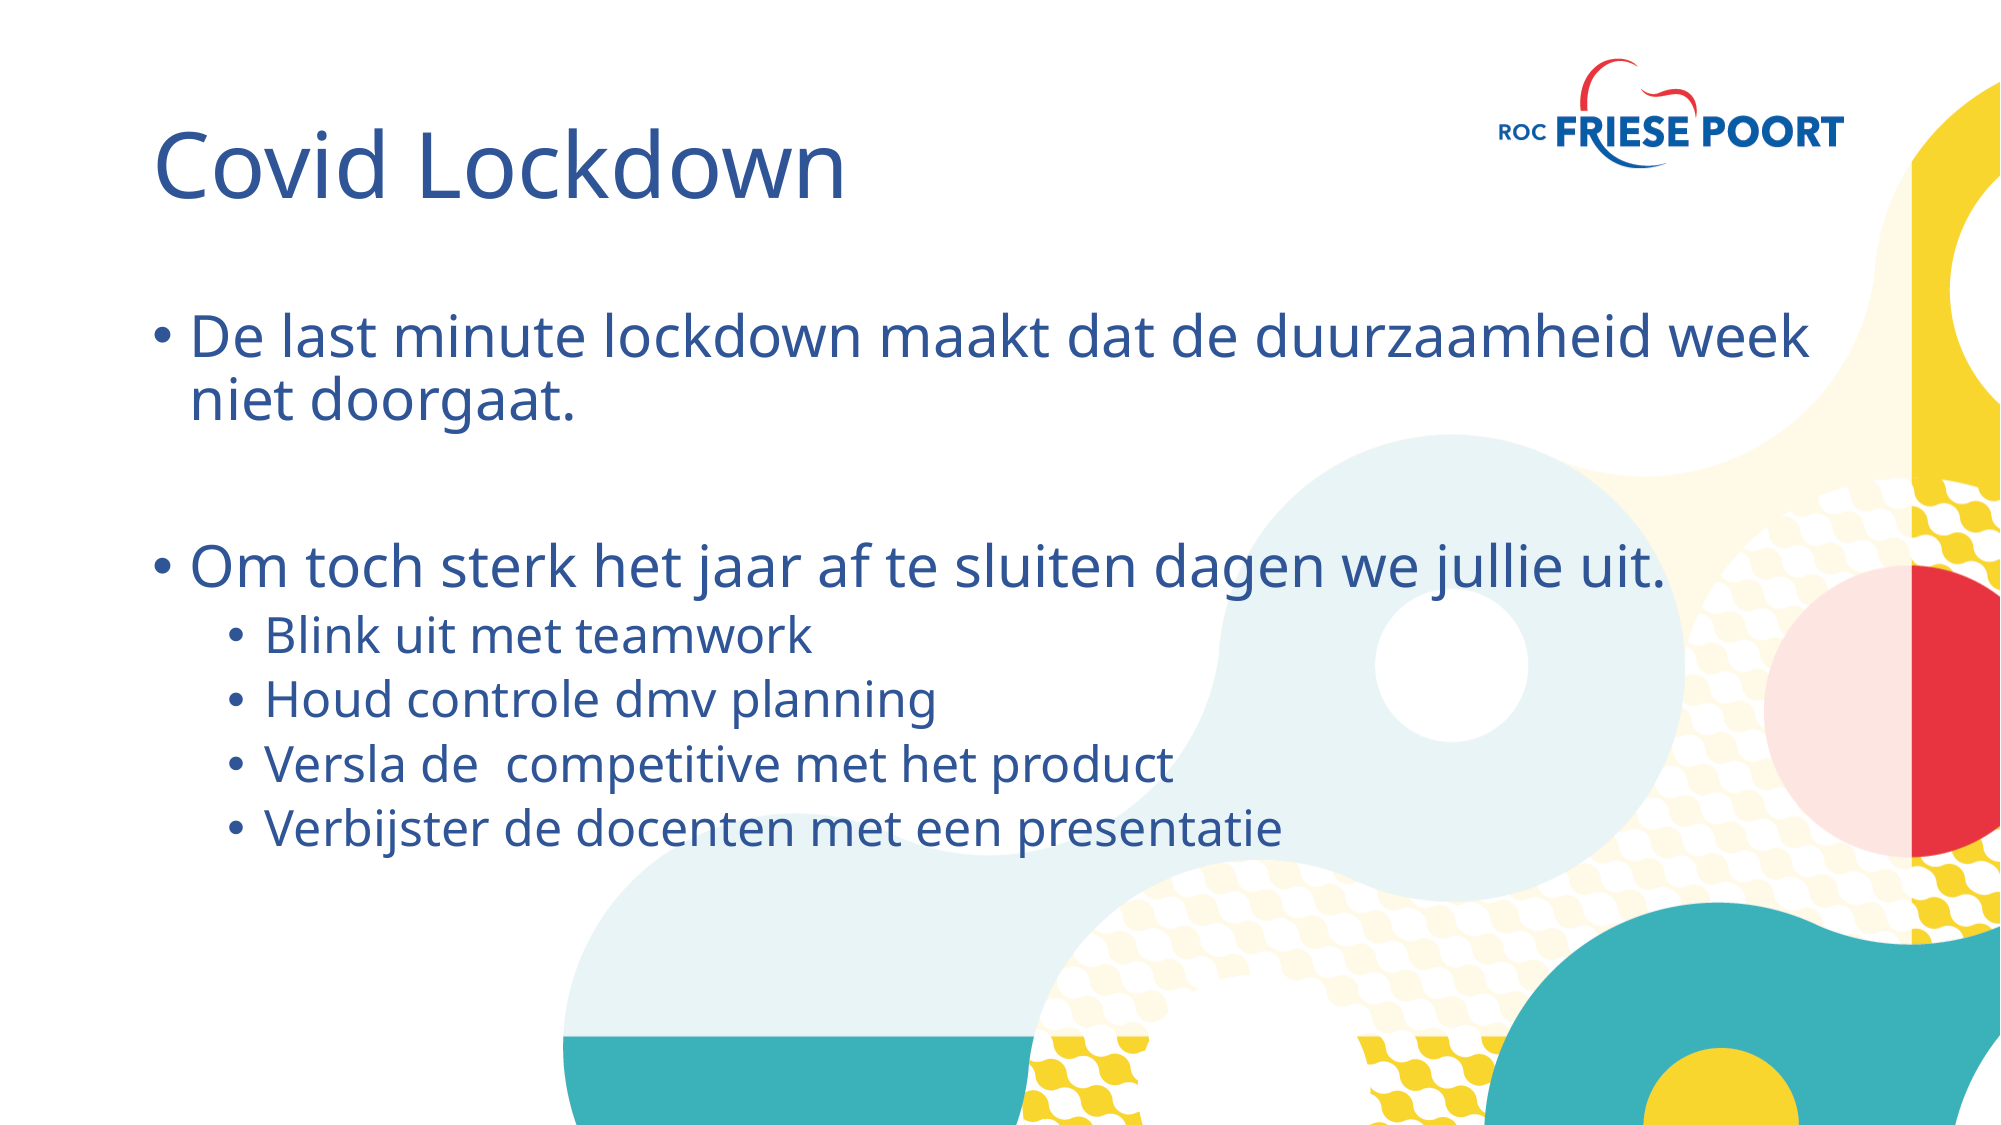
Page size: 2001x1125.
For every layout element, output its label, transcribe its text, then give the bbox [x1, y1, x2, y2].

list De last minute lockdown maakt dat de duurzaamheid week niet doorgaat. Om toch sterk het jaar af te sluiten dagen we jullie uit. Blink uit met teamwork Houd controle dmv planning Versla de competitive met het product Verbijster de docenten met een presentatie [137, 299, 1863, 1014]
title Covid Lockdown [137, 59, 1863, 278]
picture [0, 0, 2000, 1125]
